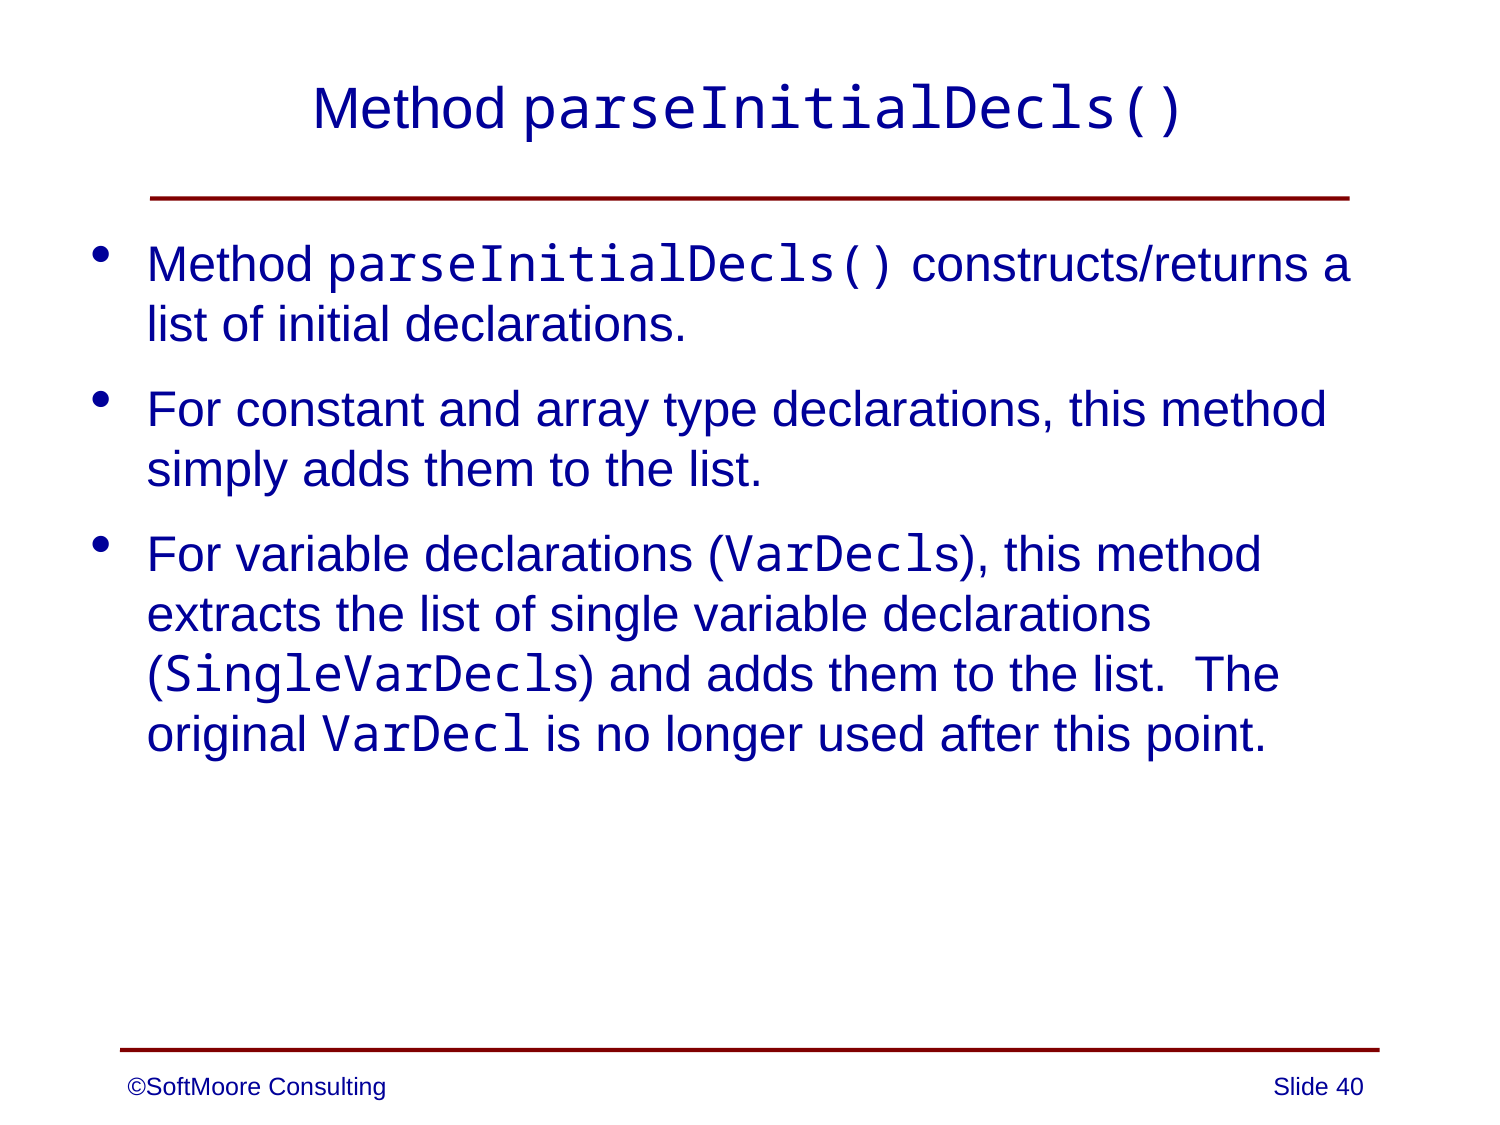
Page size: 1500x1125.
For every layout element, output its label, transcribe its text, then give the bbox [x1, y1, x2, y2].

footer ©SoftMoore Consulting [111, 1061, 563, 1109]
slide_number Slide 40 [1078, 1061, 1380, 1109]
list Method parseInitialDecls() constructs/returns a list of initial declarations. For constant and array type declarations, this method simply adds them to the list. For variable declarations (VarDecls), this method extracts the list of single variable declarations (SingleVarDecls) and adds them to the list. The original VarDecl is no longer used after this point. [74, 223, 1426, 1034]
title Method parseInitialDecls() [149, 22, 1350, 188]
